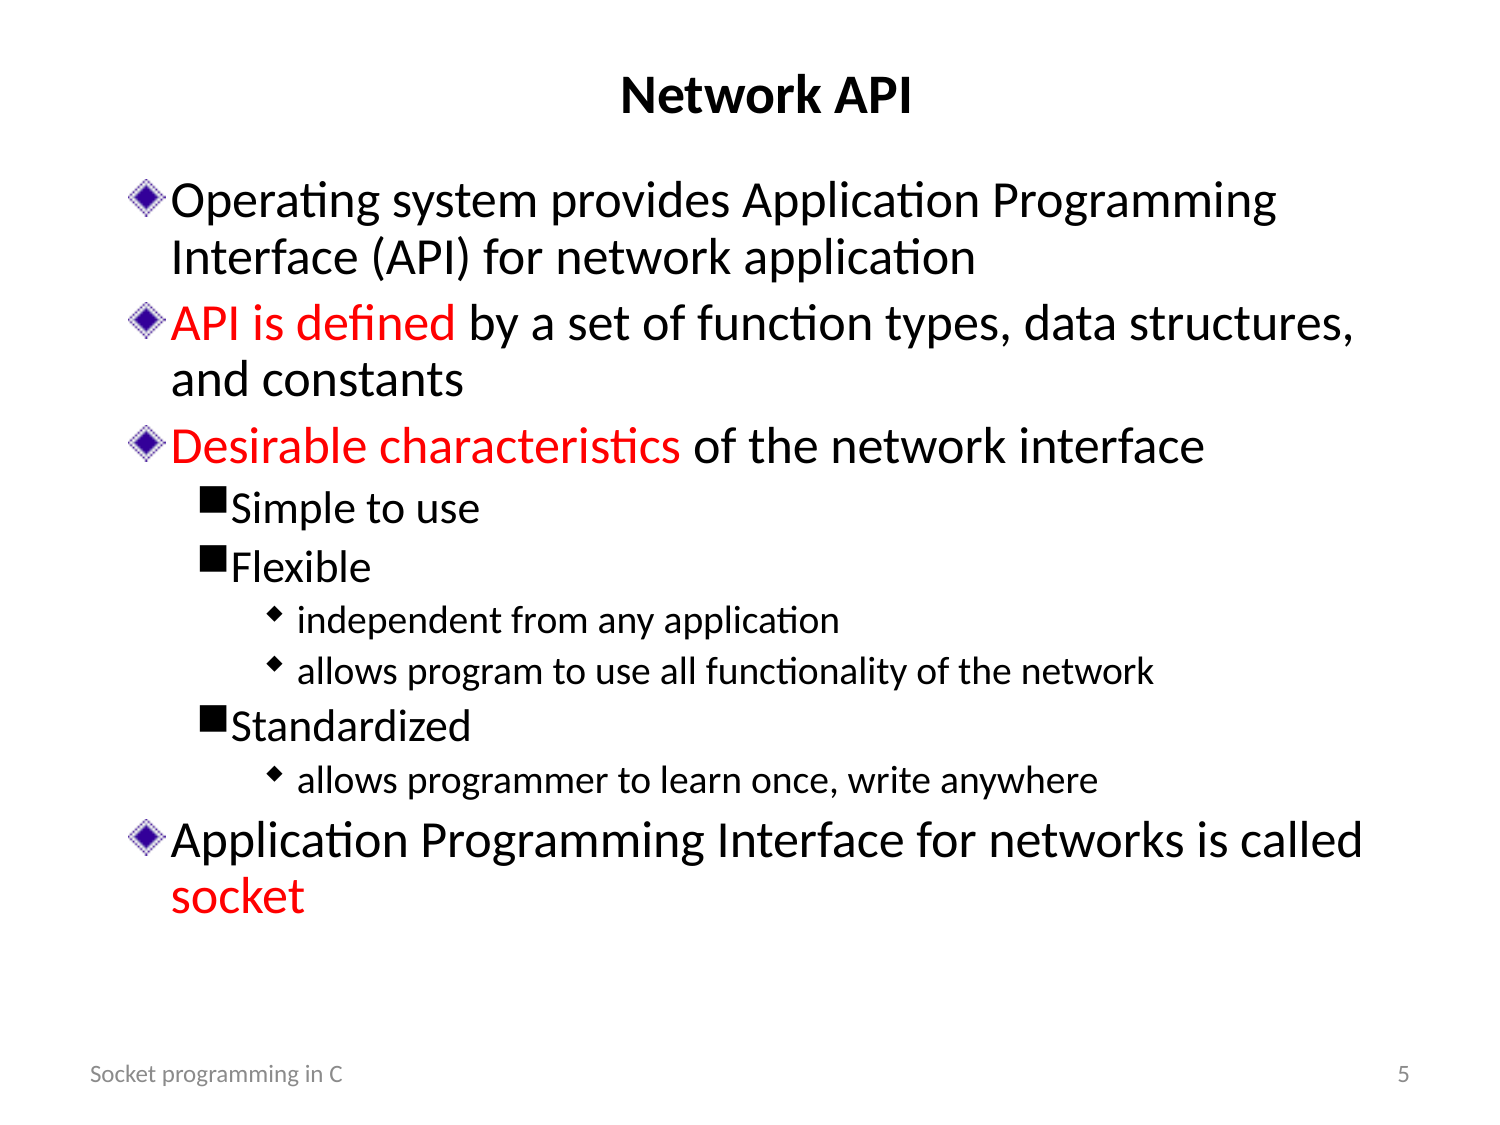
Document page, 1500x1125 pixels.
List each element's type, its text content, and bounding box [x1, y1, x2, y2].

slide_number Socket programming in C [75, 1042, 425, 1103]
picture [128, 425, 166, 462]
picture [128, 302, 166, 339]
slide_number 5 [1074, 1048, 1425, 1103]
title Network API [34, 50, 1500, 133]
picture [128, 819, 166, 856]
picture [128, 179, 166, 217]
list Operating system provides Application Programming Interface (API) for network application API is defined by a set of function types, data structures, and constants Desirable characteristics of the network interface Simple to use Flexible independent from any application allows program to use all functionality of the network Standardized allows programmer to learn once, write anywhere Application Programming Interface for networks is called socket [113, 165, 1444, 1048]
